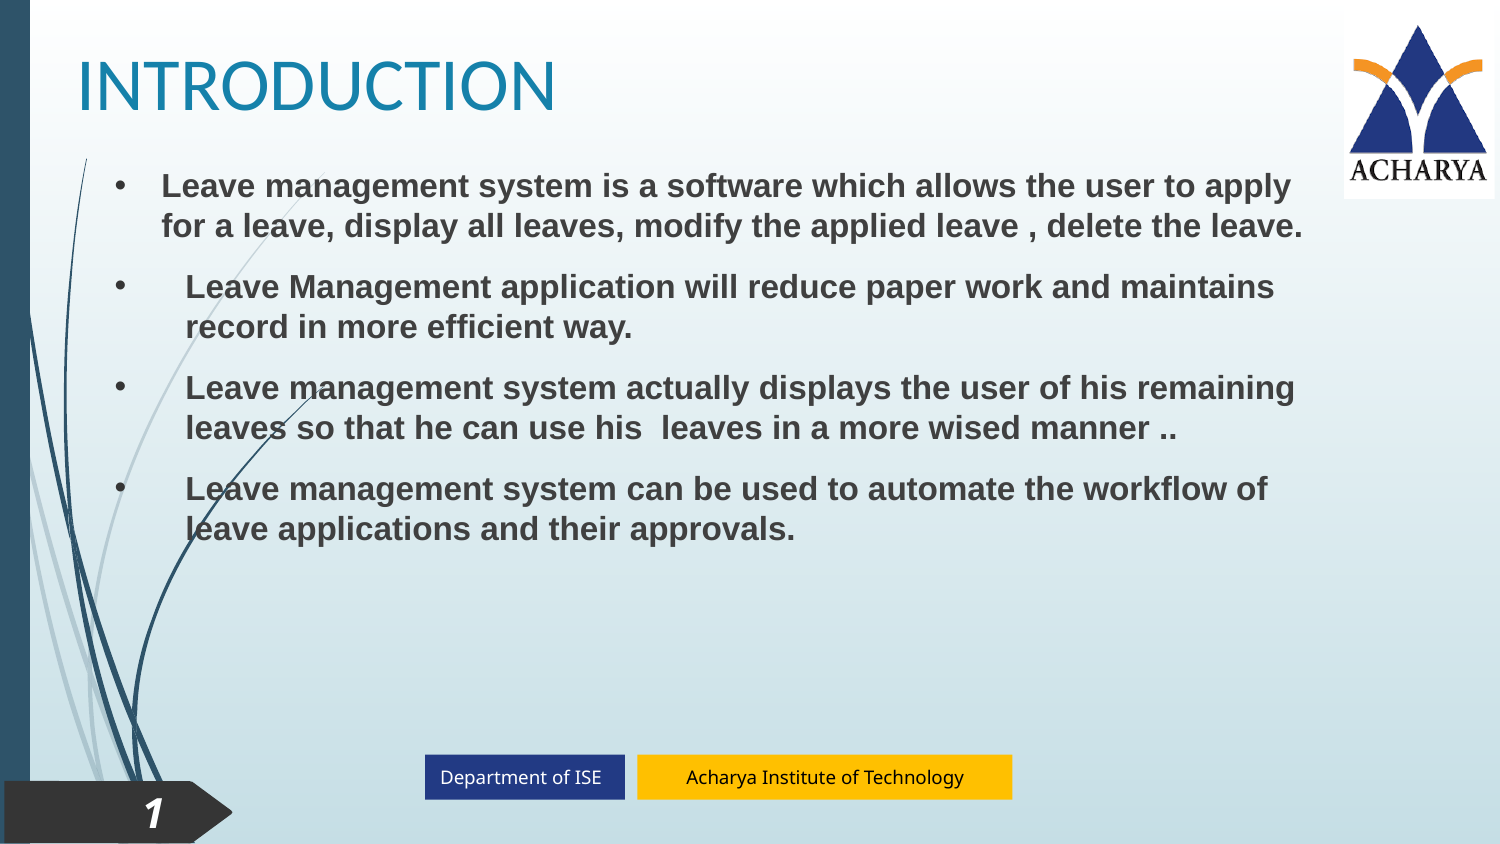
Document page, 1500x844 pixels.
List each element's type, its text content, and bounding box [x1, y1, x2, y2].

picture [1344, 5, 1495, 199]
slide_number 1 [83, 789, 180, 835]
title INTRODUCTION [61, 20, 1337, 201]
subtitle Leave management system is a software which allows the user to apply for a leave, display all leaves, modify the applied leave , delete the leave. Leave Management application will reduce paper work and maintains record in more efficient way. Leave management system actually displays the user of his remaining leaves so that he can use his leaves in a more wised manner .. Leave management system can be used to automate the workflow of leave applications and their approvals. [95, 149, 1337, 761]
